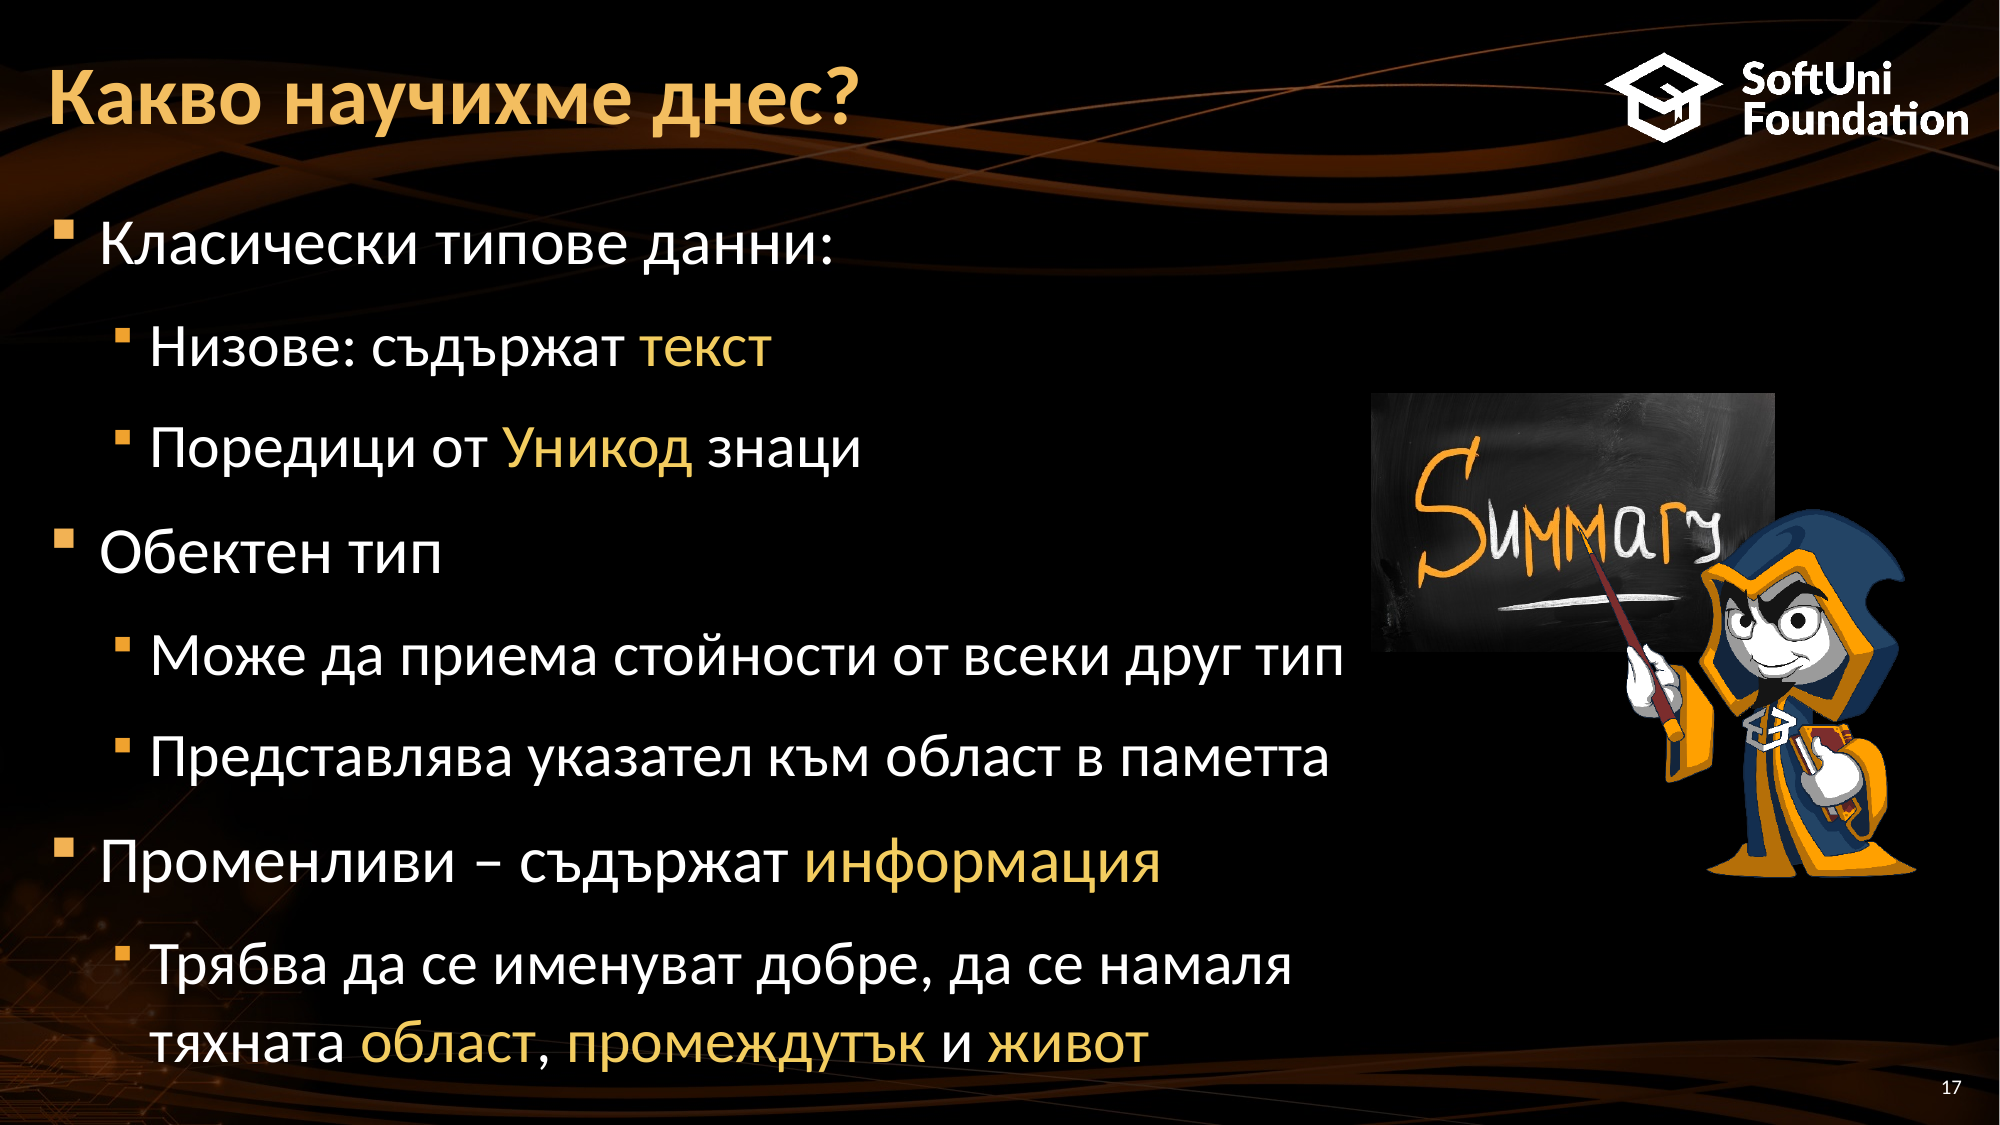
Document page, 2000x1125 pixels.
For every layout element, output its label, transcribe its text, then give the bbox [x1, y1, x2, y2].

list Класически типове данни: Низове: съдържат текст Поредици от Уникод знаци Обектен тип Може да приема стойности от всеки друг тип Представлява указател към област в паметта Променливи – съдържат информация Трябва да се именуват добре, да се намаля тяхната област, промеждутък и живот [31, 189, 1379, 1103]
title Какво научихме днес? [30, 6, 1602, 189]
slide_number 17 [1897, 1070, 1968, 1103]
picture [0, 0, 2000, 1125]
